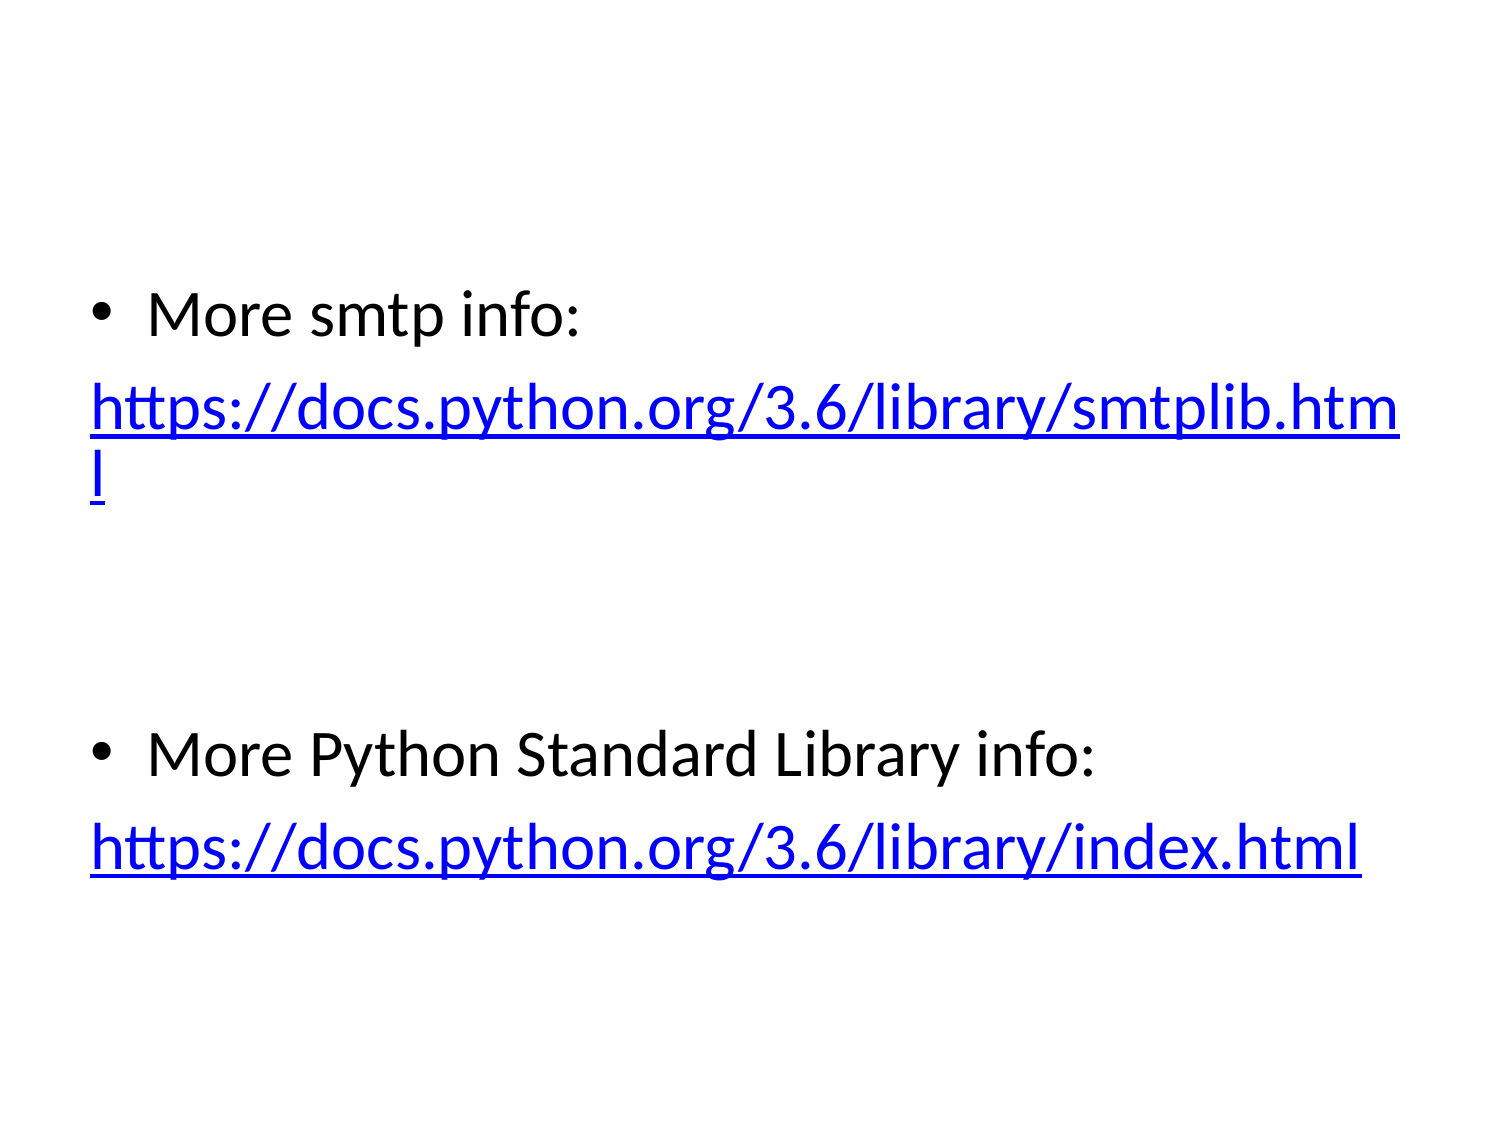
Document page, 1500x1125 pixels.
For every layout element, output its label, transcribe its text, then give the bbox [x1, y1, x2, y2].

list More smtp info: https://docs.python.org/3.6/library/smtplib.html More Python Standard Library info: https://docs.python.org/3.6/library/index.html [75, 262, 1425, 1005]
